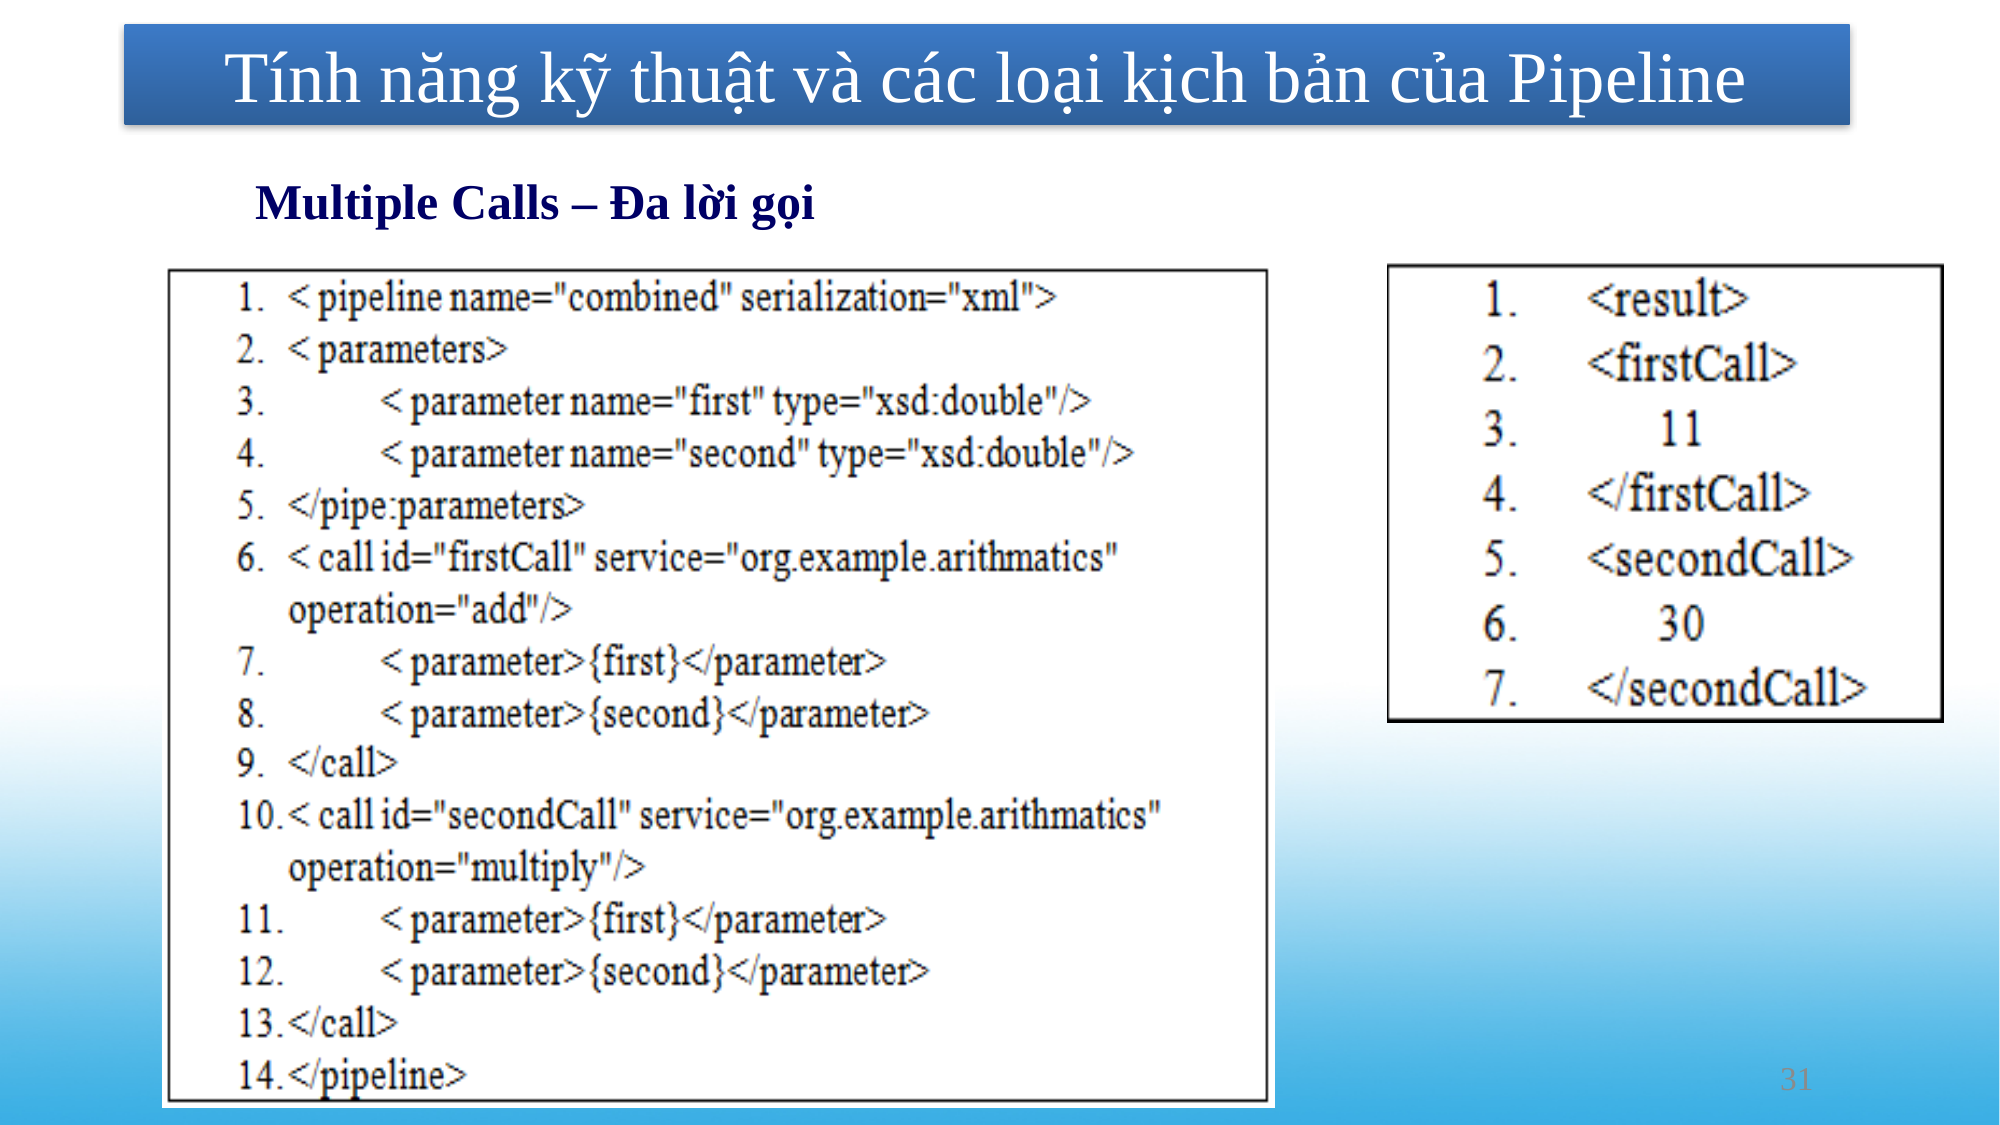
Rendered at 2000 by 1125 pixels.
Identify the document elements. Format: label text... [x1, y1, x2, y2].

picture [161, 262, 1275, 1108]
picture [0, 0, 2000, 1125]
list Multiple Calls – Đa lời gọi [127, 162, 1850, 1125]
title Tính năng kỹ thuật và các loại kịch bản của Pipeline [124, 22, 1850, 125]
